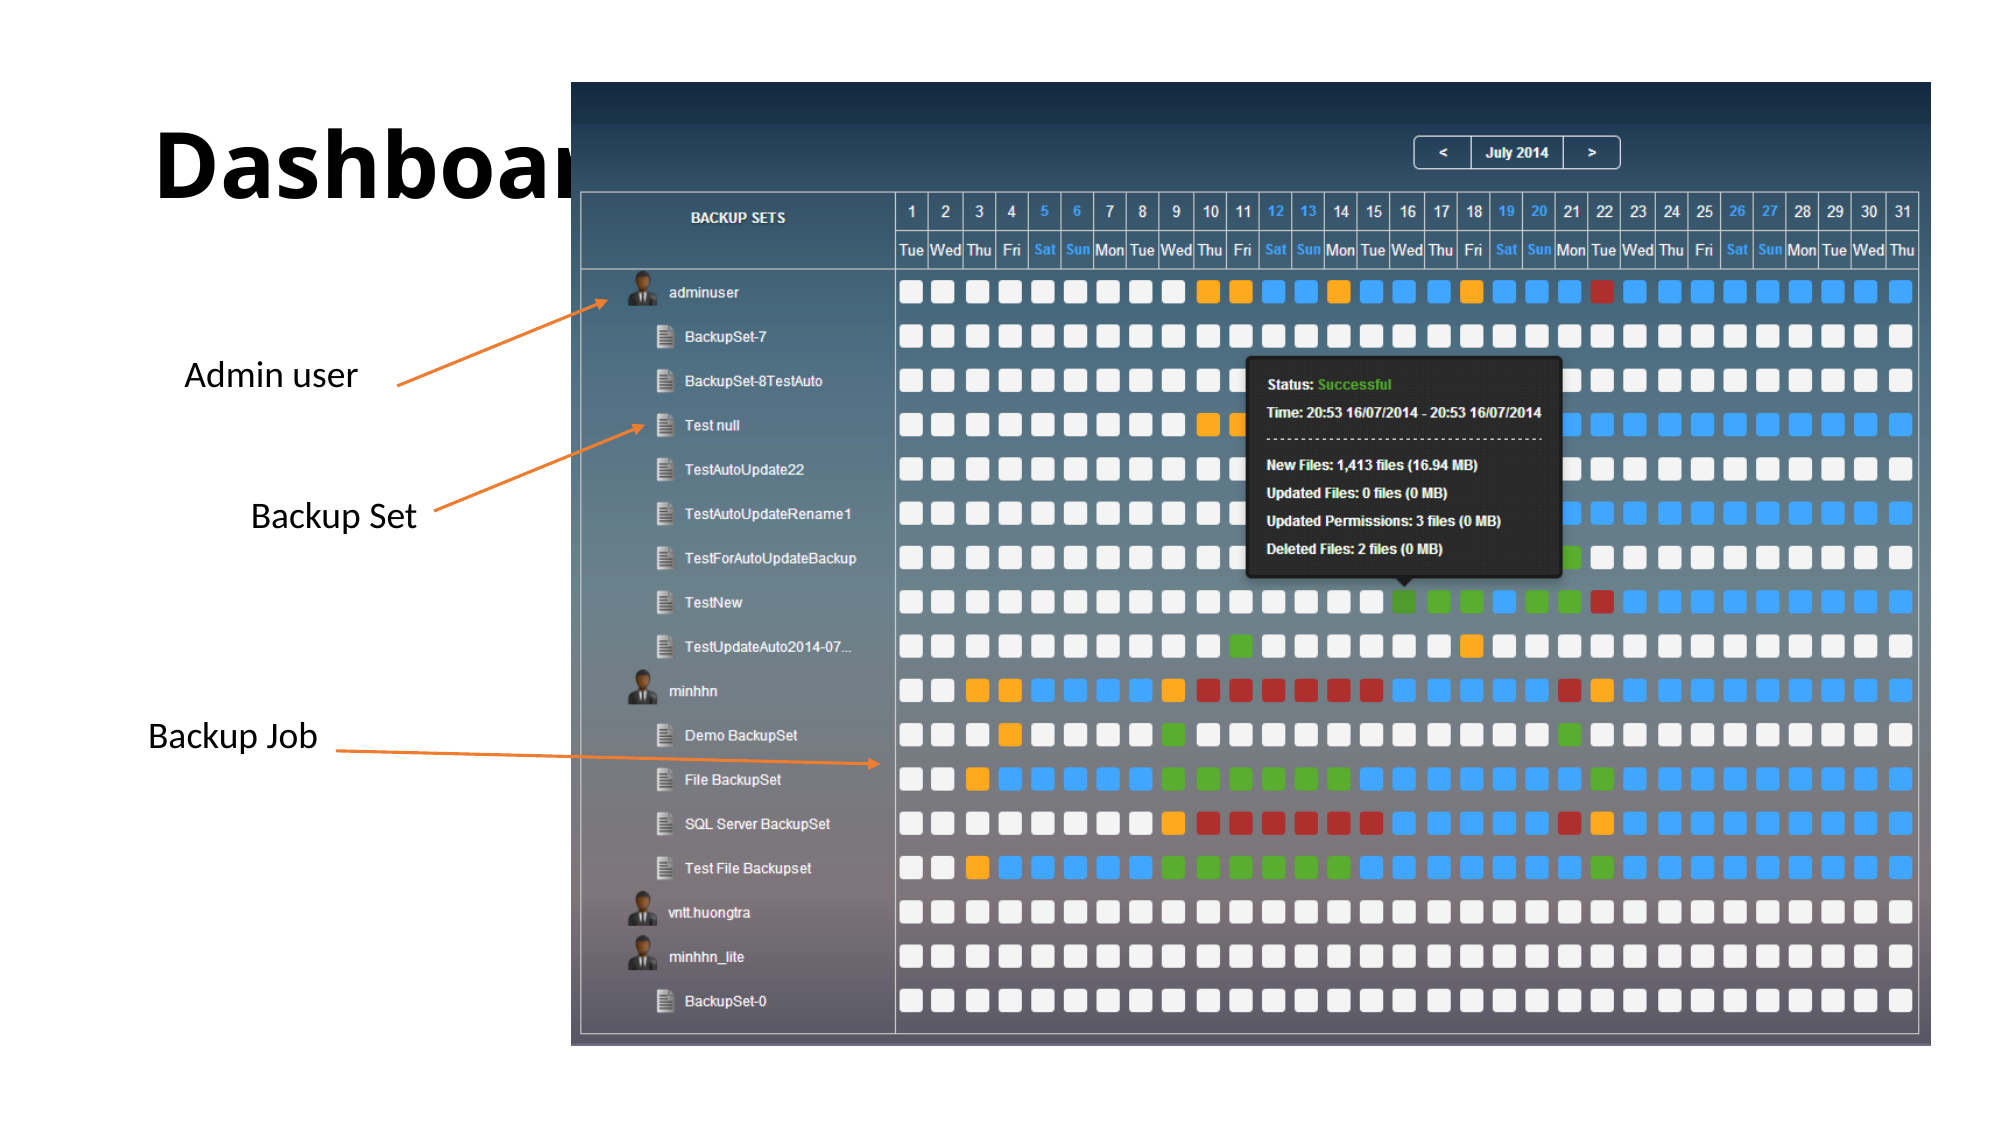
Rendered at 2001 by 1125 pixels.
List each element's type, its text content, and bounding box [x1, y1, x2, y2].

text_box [397, 299, 609, 387]
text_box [433, 424, 646, 512]
text_box Backup Job [133, 703, 334, 764]
picture [571, 82, 1931, 1046]
text_box Admin user [169, 342, 374, 403]
title Dashboard [137, 59, 1863, 278]
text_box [335, 750, 881, 765]
text_box Backup Set [236, 483, 433, 544]
